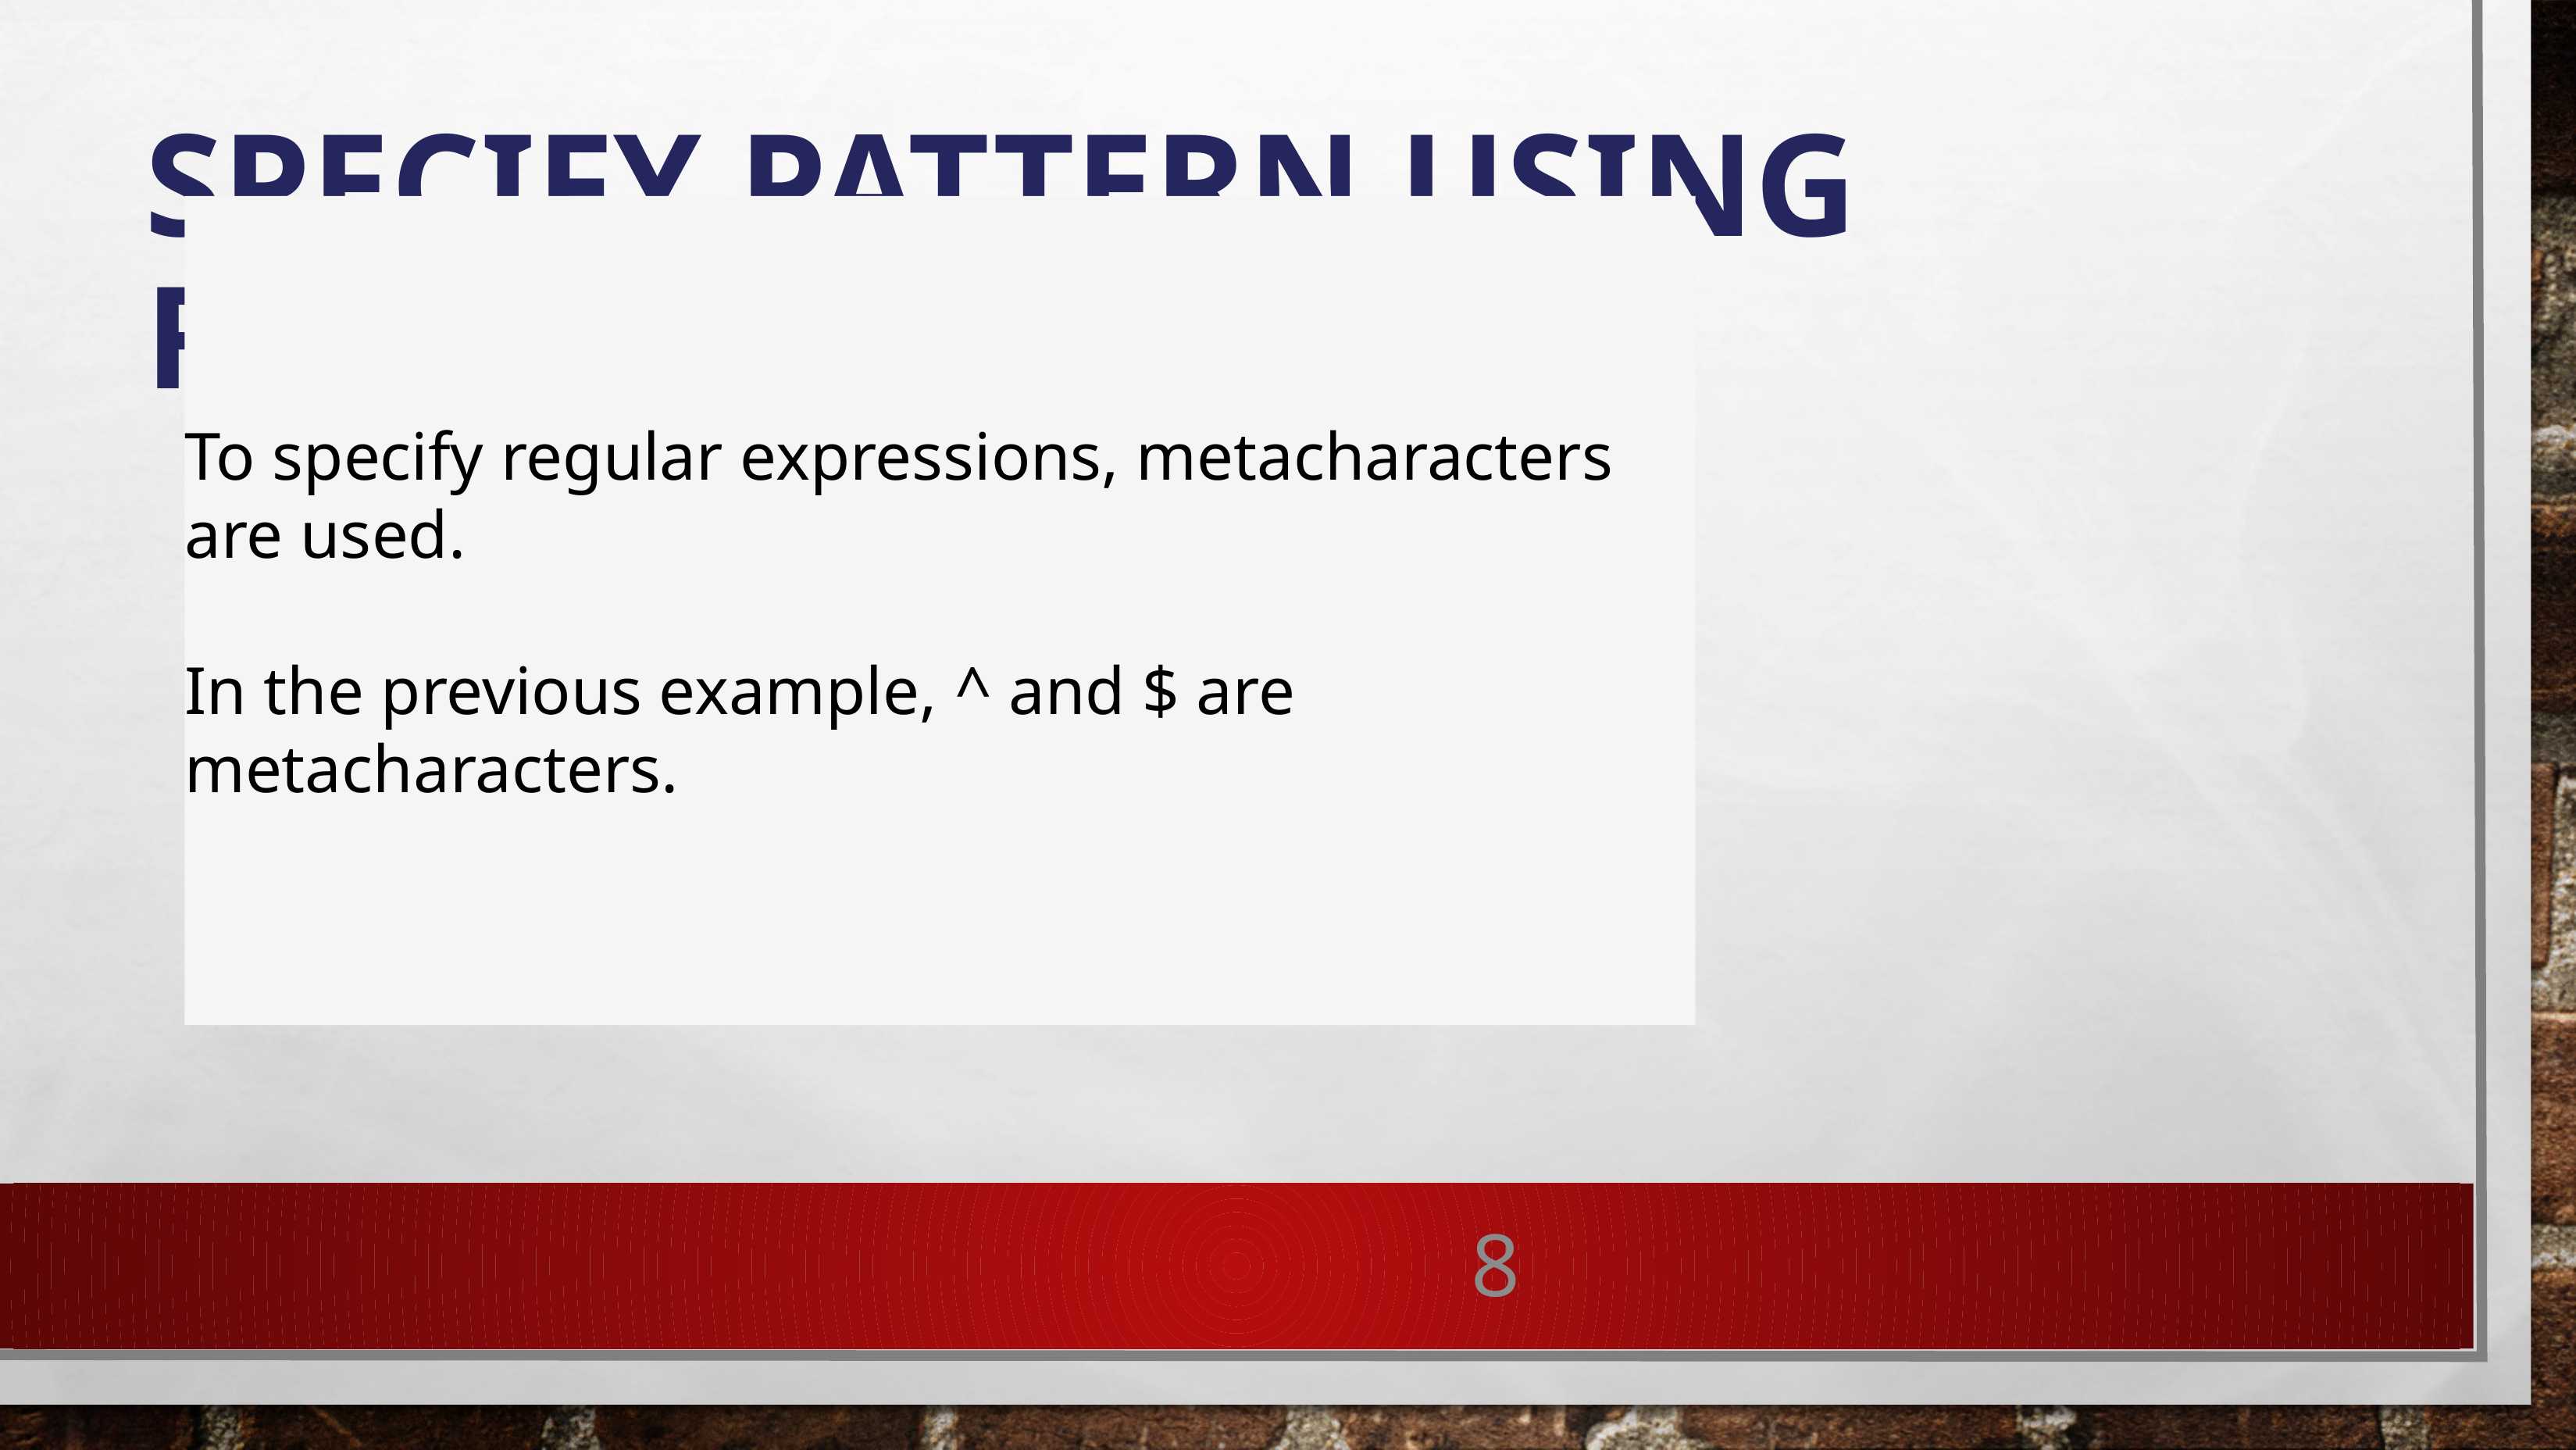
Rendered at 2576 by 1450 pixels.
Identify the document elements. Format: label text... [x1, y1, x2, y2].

slide_number 8 [1328, 1216, 1520, 1323]
picture [0, 0, 2576, 1450]
list To specify regular expressions, metacharacters are used. In the previous example, ^ and $ are metacharacters. [184, 195, 1696, 1026]
title Specify Pattern Using RegEx [144, 145, 2342, 389]
